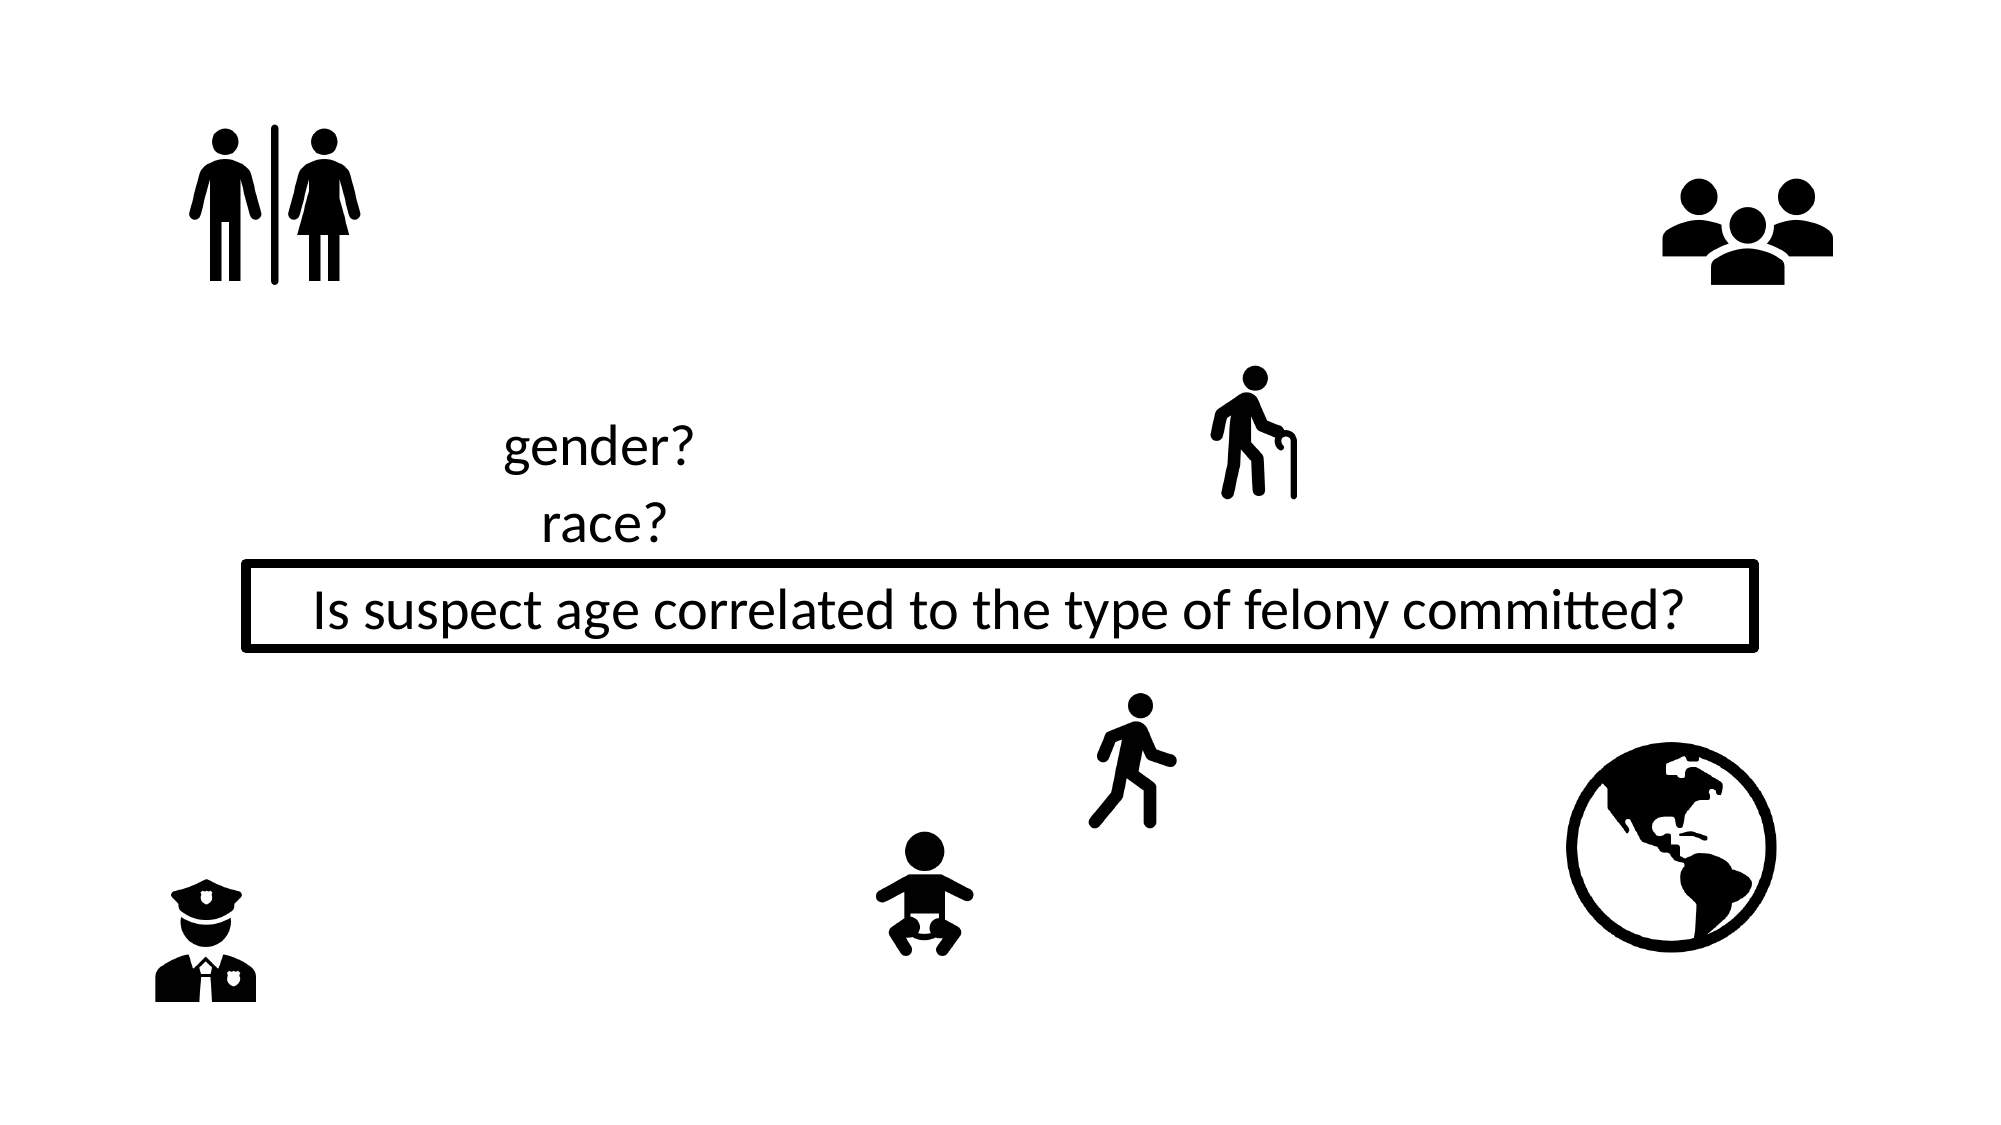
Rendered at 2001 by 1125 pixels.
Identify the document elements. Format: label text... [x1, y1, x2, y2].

picture [130, 873, 281, 1024]
text_box race? [526, 485, 689, 562]
picture [183, 113, 366, 297]
text_box gender? [488, 399, 727, 485]
picture [1057, 685, 1208, 836]
picture [849, 819, 1000, 970]
text_box Is suspect age correlated to the type of felony committed? [245, 563, 1754, 649]
picture [1538, 714, 1804, 980]
picture [1178, 356, 1329, 507]
picture [1650, 134, 1845, 329]
